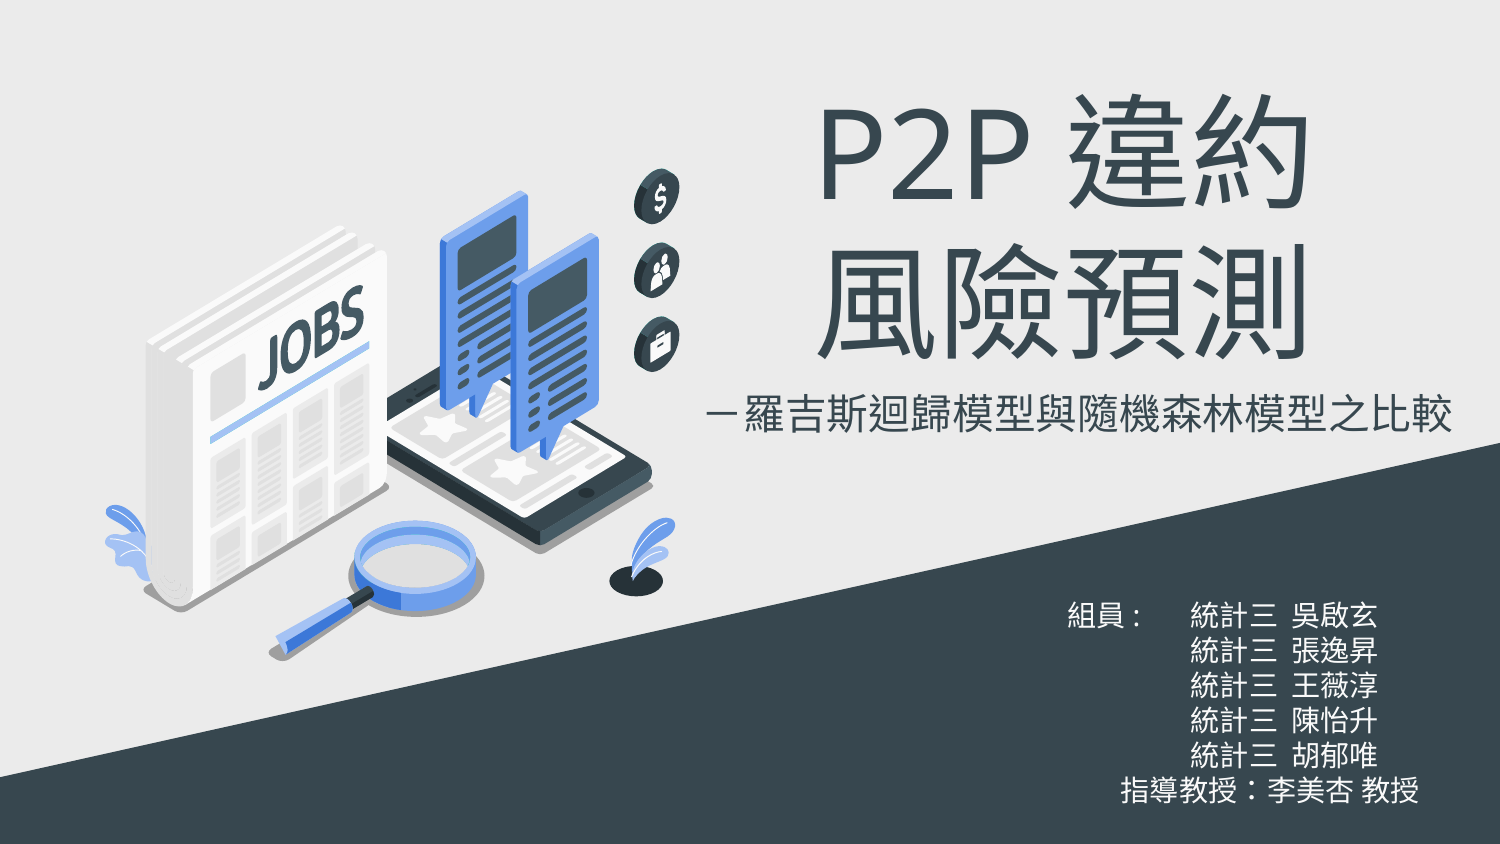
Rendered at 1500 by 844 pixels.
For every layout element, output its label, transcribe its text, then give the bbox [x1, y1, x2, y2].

text_box 組員: 統計三 吳啟玄 統計三 張逸昇 統計三 王薇淳 統計三 陳怡升 統計三 胡郁唯 指導教授：李美杏 教授 [1025, 590, 1500, 815]
title P2P違約 風險預測 [774, 48, 1353, 390]
subtitle －羅吉斯迴歸模型與隨機森林模型之比較 [686, 372, 1474, 429]
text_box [100, 168, 680, 662]
